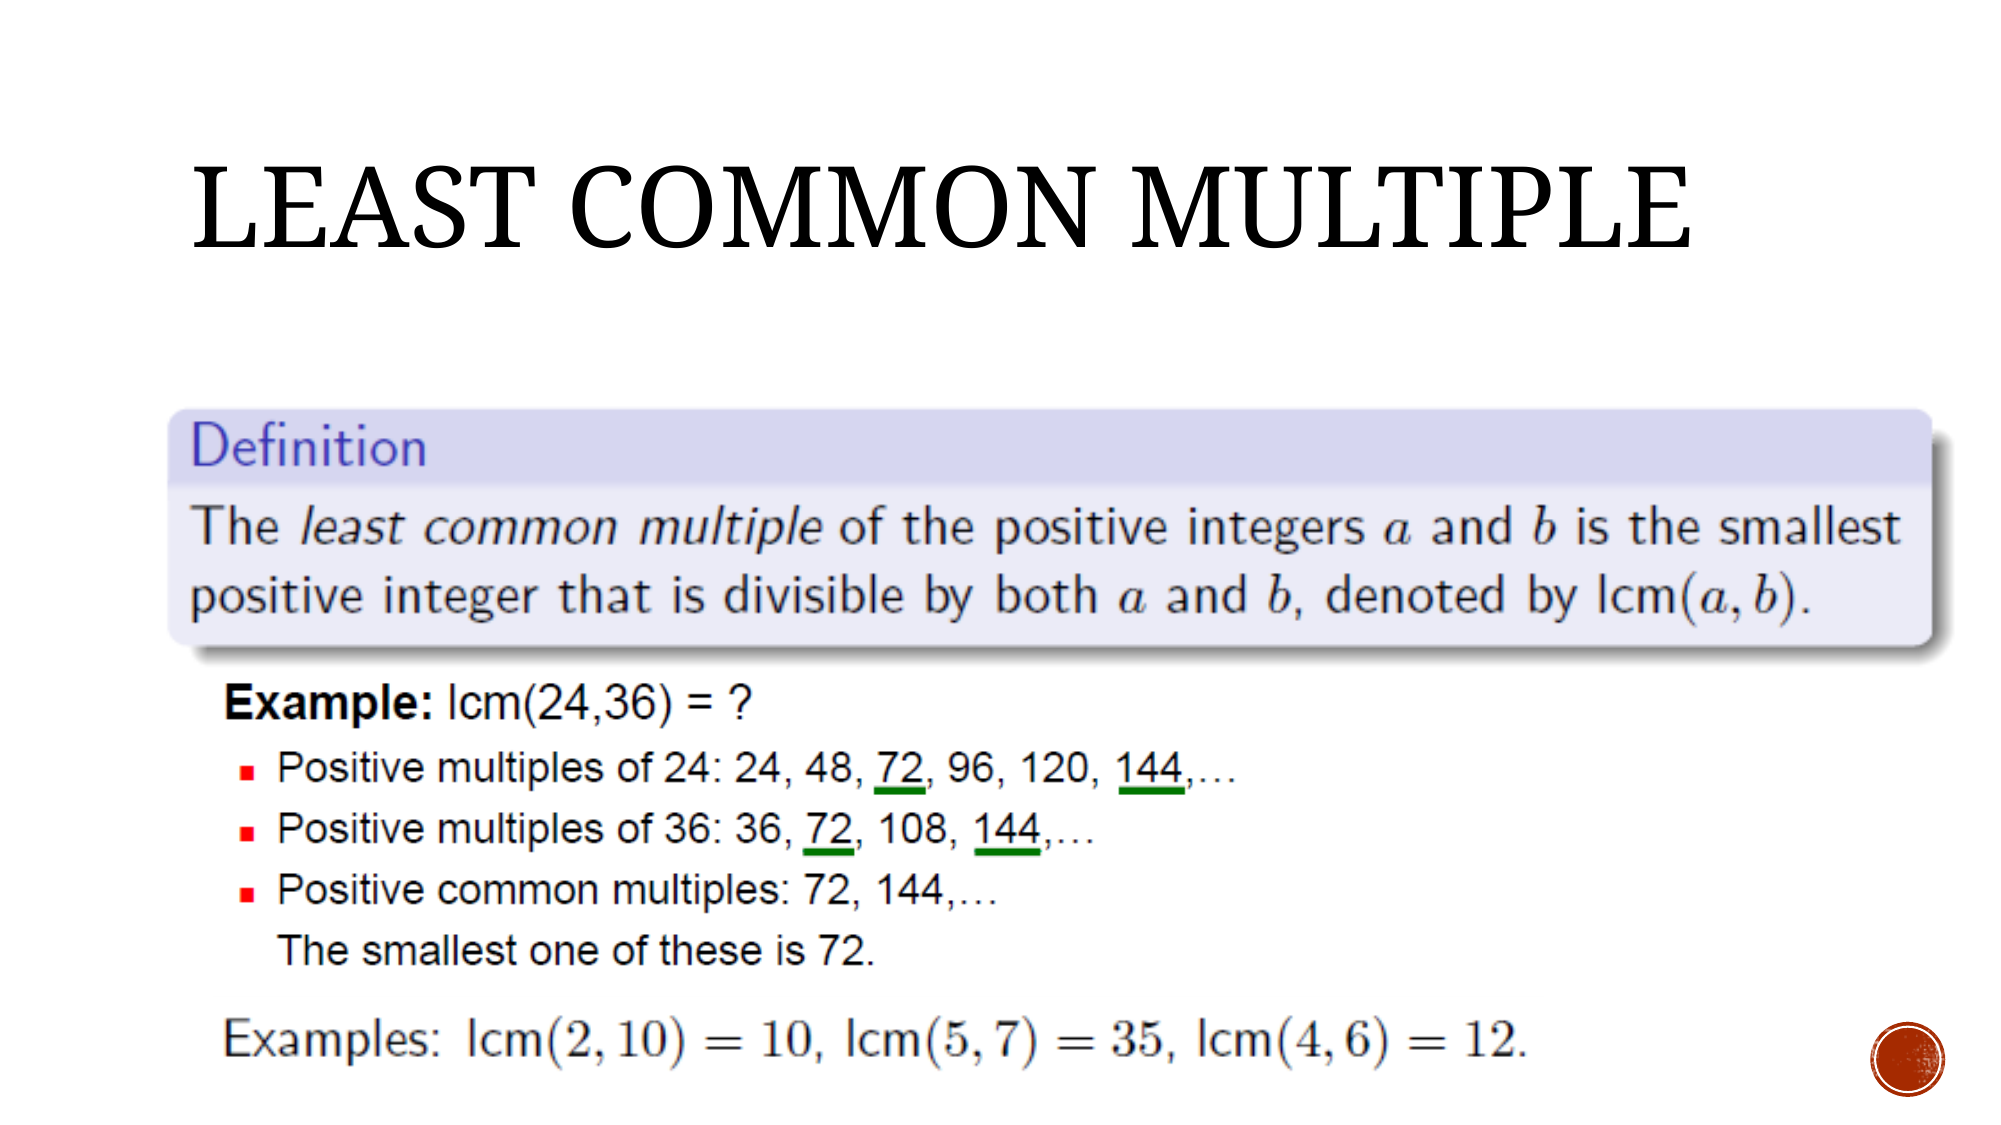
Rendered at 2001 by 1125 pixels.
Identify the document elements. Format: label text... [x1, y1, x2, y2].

picture [213, 995, 1544, 1088]
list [151, 393, 1979, 698]
picture [213, 677, 1239, 978]
title Least Common Multiple [175, 79, 1893, 344]
